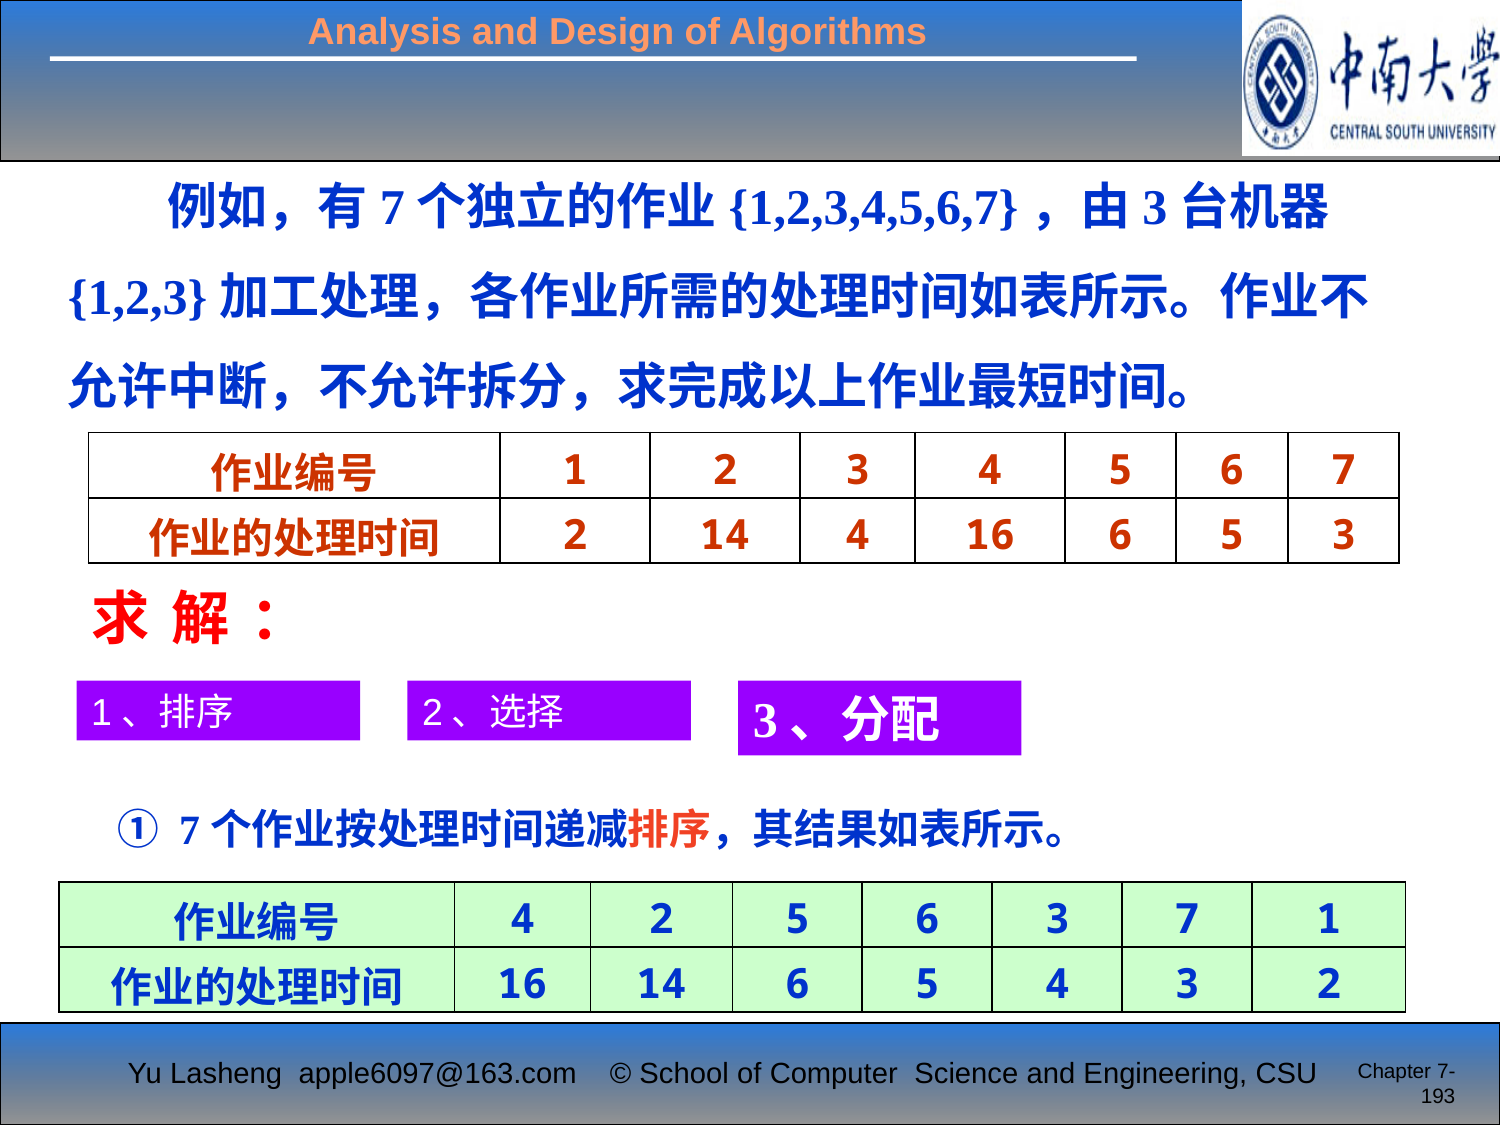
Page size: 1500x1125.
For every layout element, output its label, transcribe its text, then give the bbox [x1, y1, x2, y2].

table_header 6 [863, 883, 991, 946]
table_header 1 [501, 433, 649, 497]
table_cell 14 [591, 948, 732, 1011]
table_header 3 [801, 433, 914, 497]
table_header 作业编号 [89, 433, 499, 497]
table_header 7 [1289, 433, 1398, 497]
text_box ① 7个作业按处理时间递减排序，其结果如表所示。 [53, 786, 1448, 862]
table_header 4 [455, 883, 590, 946]
table_header 2 [651, 433, 799, 497]
table_cell 3 [1289, 499, 1398, 562]
table_cell 16 [916, 499, 1064, 562]
table_cell 6 [733, 948, 861, 1011]
table_header 作业编号 [60, 883, 454, 946]
table_cell 6 [1066, 499, 1175, 562]
text_box 3、分配 [738, 680, 1022, 756]
table_header 3 [993, 883, 1121, 946]
table_cell 2 [1253, 948, 1405, 1011]
table_header 4 [916, 433, 1064, 497]
picture [1242, 0, 1500, 156]
table_cell 4 [993, 948, 1121, 1011]
text_box 2、选择 [407, 680, 691, 741]
table_cell 作业的处理时间 [89, 499, 499, 562]
text_box 例如，有7个独立的作业{1,2,3,4,5,6,7}，由3台机器{1,2,3}加工处理，各作业所需的处理时间如表所示。作业不允许中断，不允许拆分，求完成以上作业最短时间。 [53, 137, 1412, 422]
table_cell 4 [801, 499, 914, 562]
slide_number Chapter 7-193 [1316, 1049, 1471, 1125]
table_header 6 [1177, 433, 1287, 497]
table_cell 2 [501, 499, 649, 562]
table_header 5 [733, 883, 861, 946]
table_cell 16 [455, 948, 590, 1011]
table_cell 5 [863, 948, 991, 1011]
table_cell 作业的处理时间 [60, 948, 454, 1011]
table_cell 14 [651, 499, 799, 562]
table_header 2 [591, 883, 732, 946]
table_header 1 [1253, 883, 1405, 946]
table_cell 5 [1177, 499, 1287, 562]
text_box 求解： [76, 573, 266, 659]
table_cell 3 [1123, 948, 1251, 1011]
table_header 5 [1066, 433, 1175, 497]
table_header 7 [1123, 883, 1251, 946]
text_box 1、排序 [76, 680, 361, 741]
